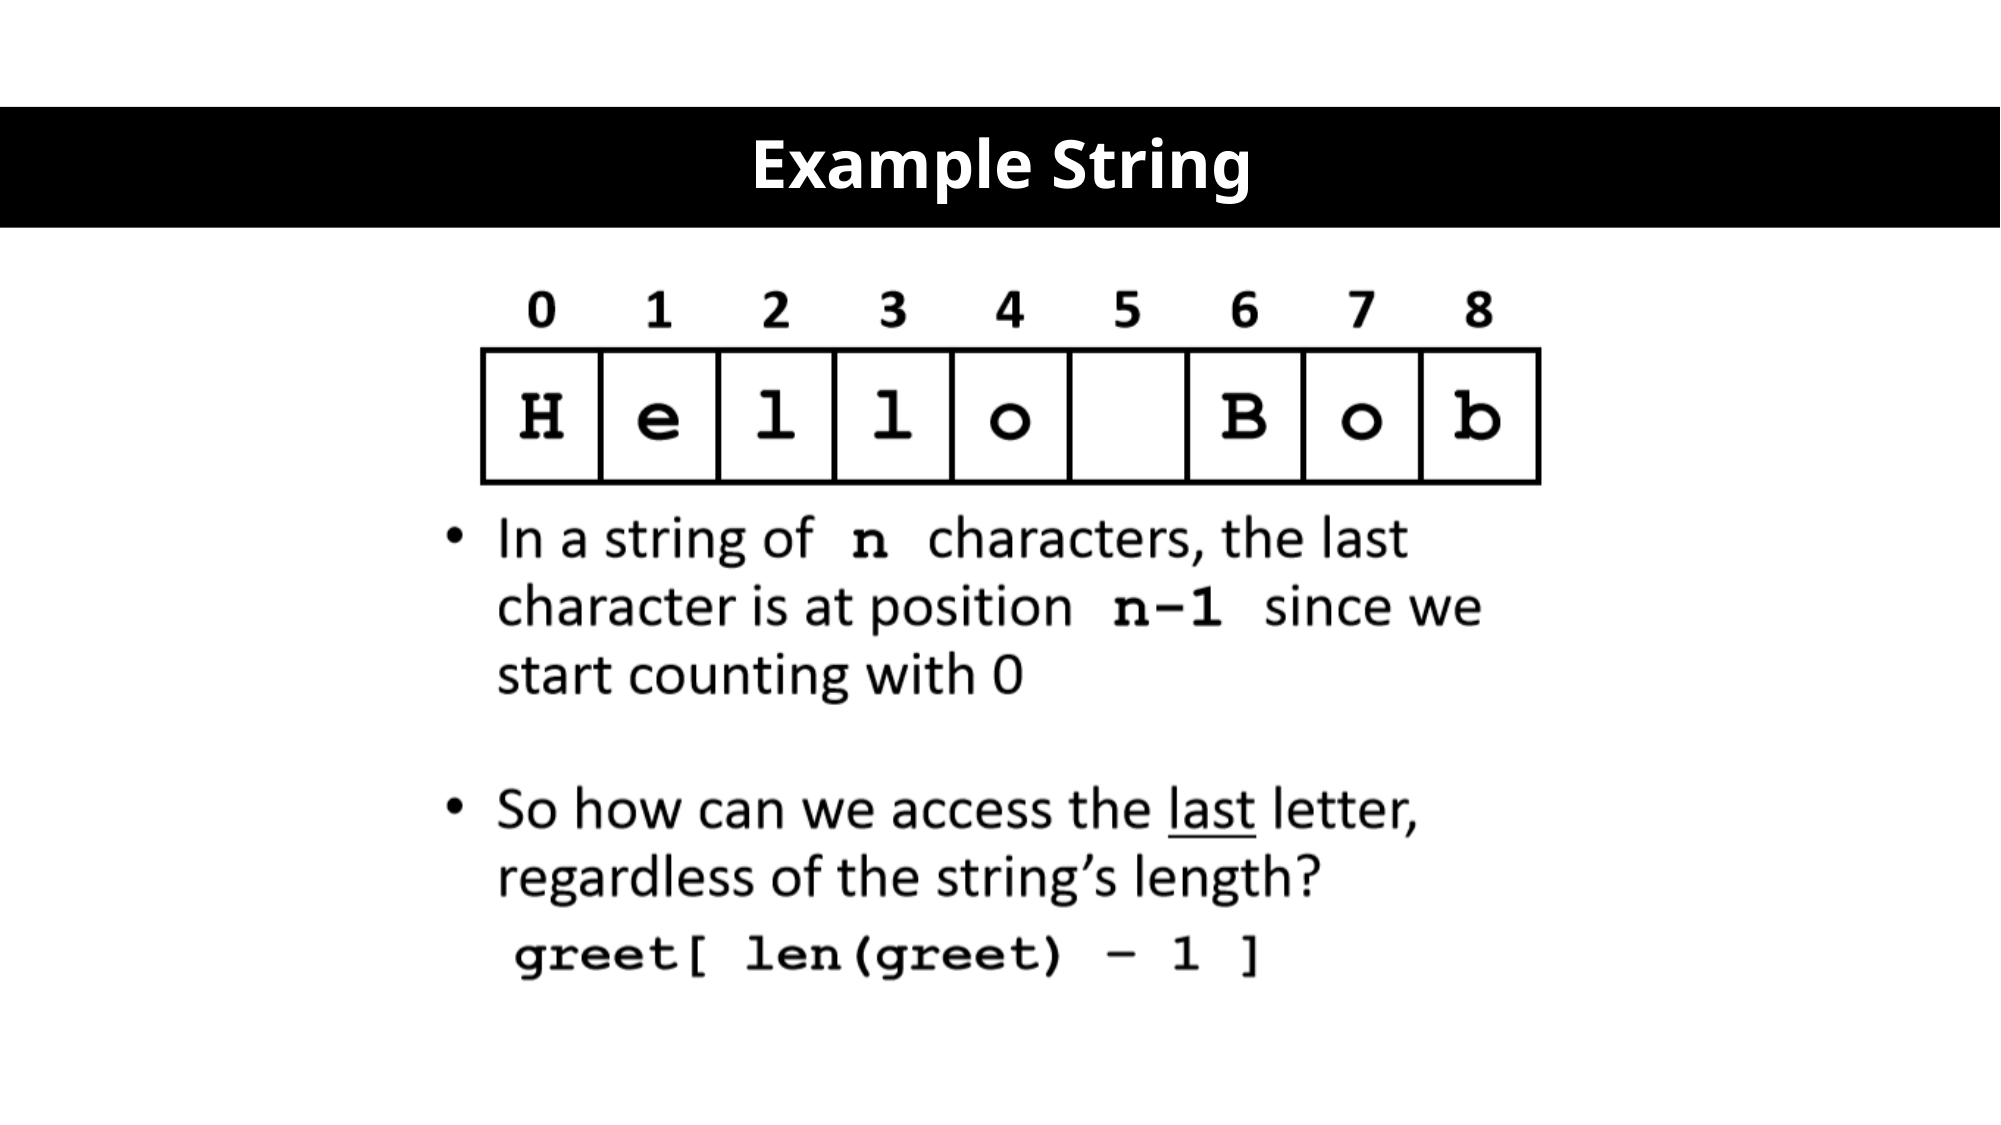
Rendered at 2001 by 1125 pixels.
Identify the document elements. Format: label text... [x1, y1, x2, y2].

title Example String [91, 105, 1931, 228]
text_box [0, 106, 2000, 229]
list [401, 274, 1599, 996]
